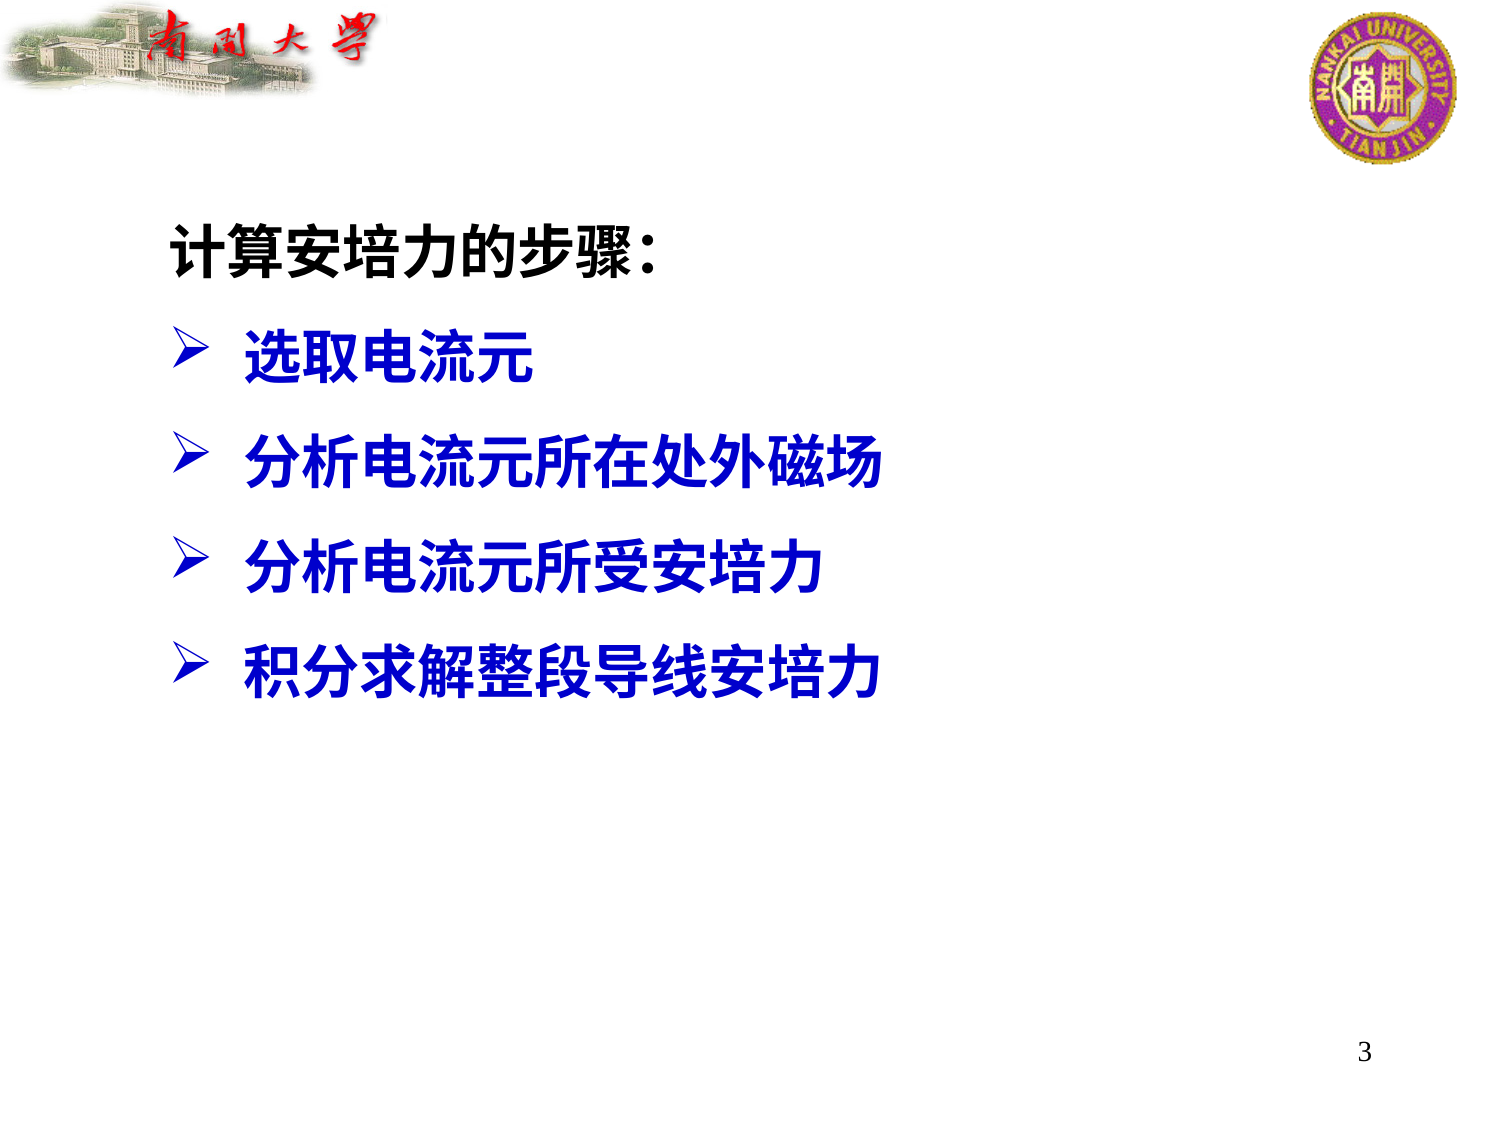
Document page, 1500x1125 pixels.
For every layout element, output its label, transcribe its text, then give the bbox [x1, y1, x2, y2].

slide_number 3 [1074, 1024, 1388, 1101]
picture [1262, 0, 1500, 178]
text_box 计算安培力的步骤： 选取电流元 分析电流元所在处外磁场 分析电流元所受安培力 积分求解整段导线安培力 [153, 172, 1282, 713]
picture [0, 0, 388, 100]
